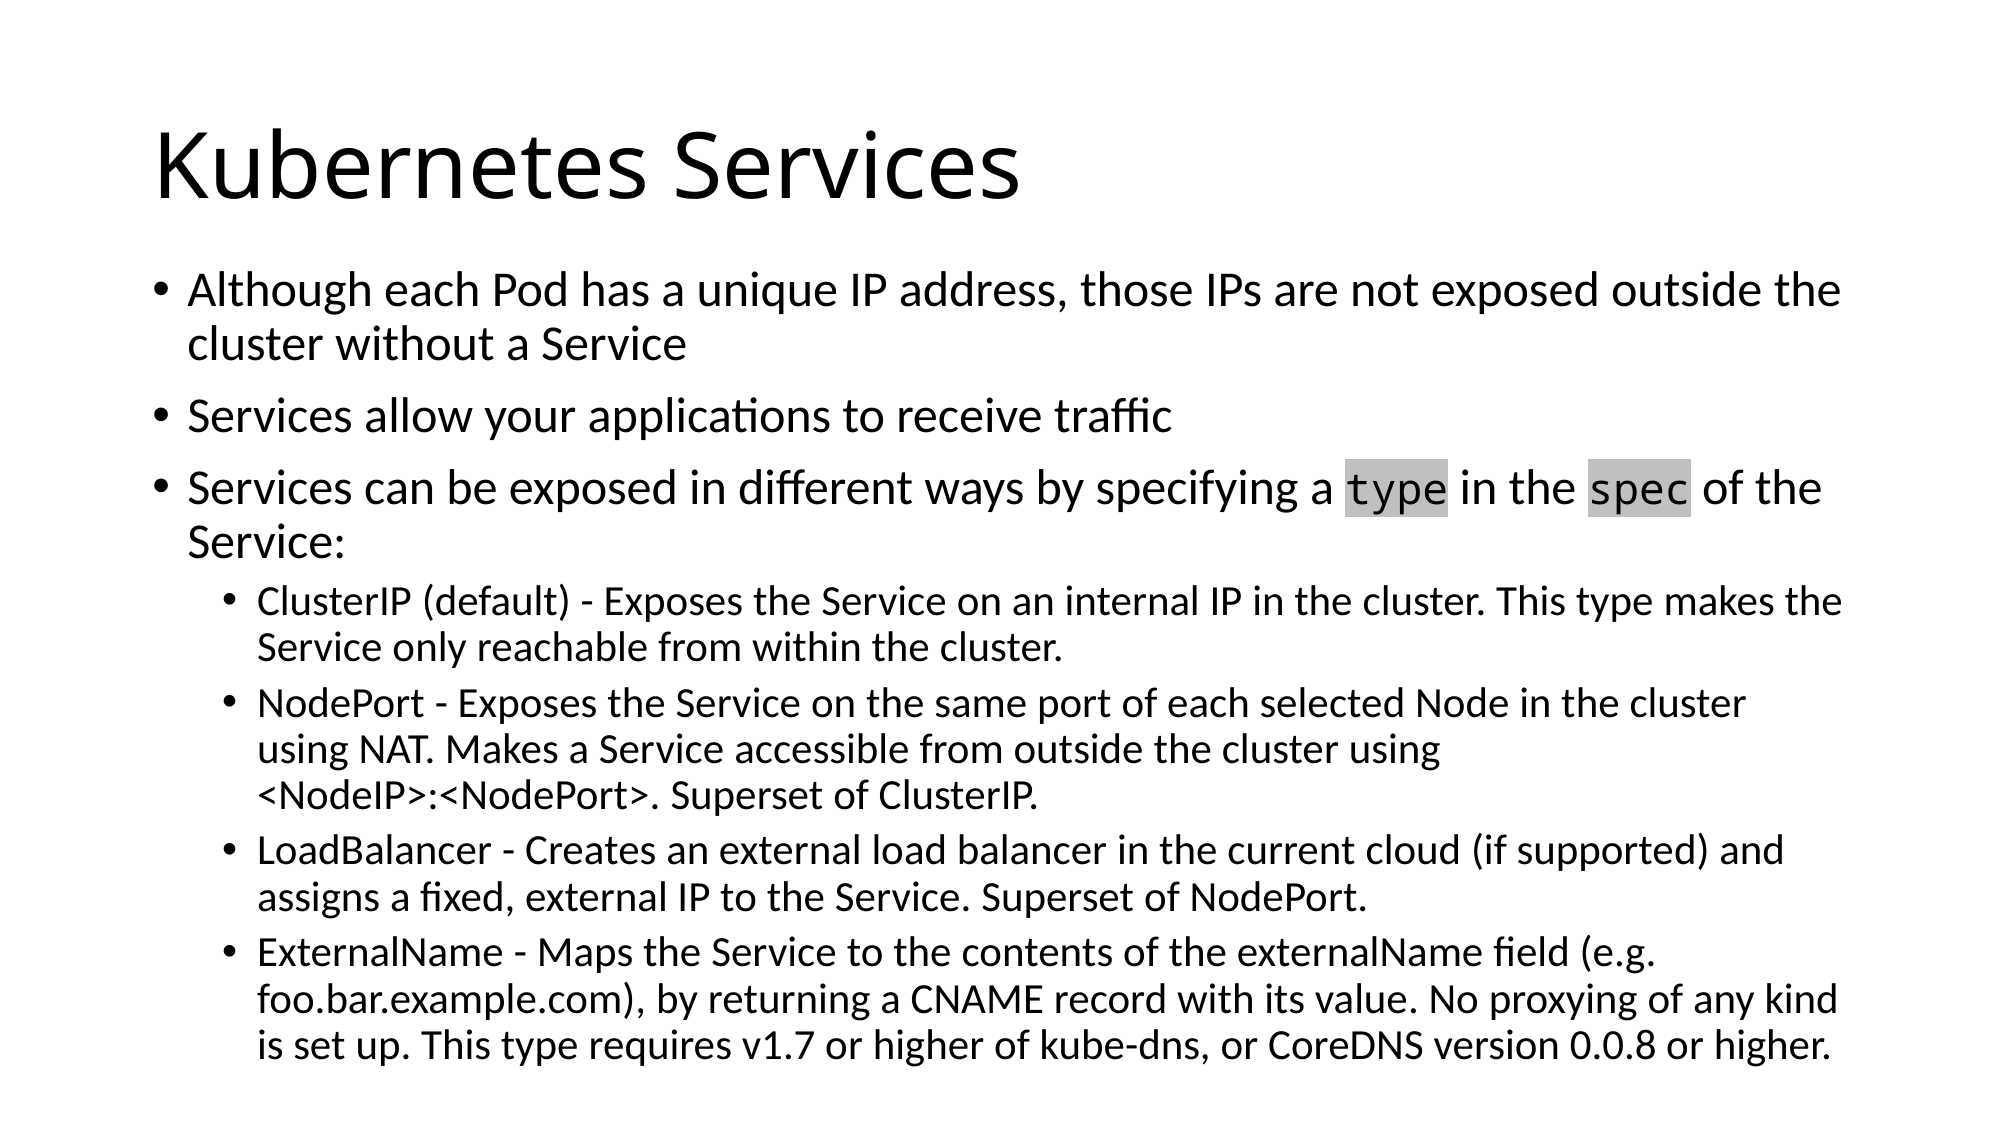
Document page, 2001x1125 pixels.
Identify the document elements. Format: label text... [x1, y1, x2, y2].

title Kubernetes Services [137, 59, 1863, 256]
list Although each Pod has a unique IP address, those IPs are not exposed outside the cluster without a Service Services allow your applications to receive traffic Services can be exposed in different ways by specifying a type in the spec of the Service: ClusterIP (default) - Exposes the Service on an internal IP in the cluster. This type makes the Service only reachable from within the cluster. NodePort - Exposes the Service on the same port of each selected Node in the cluster using NAT. Makes a Service accessible from outside the cluster using <NodeIP>:<NodePort>. Superset of ClusterIP. LoadBalancer - Creates an external load balancer in the current cloud (if supported) and assigns a fixed, external IP to the Service. Superset of NodePort. ExternalName - Maps the Service to the contents of the externalName field (e.g. foo.bar.example.com), by returning a CNAME record with its value. No proxying of any kind is set up. This type requires v1.7 or higher of kube-dns, or CoreDNS version 0.0.8 or higher. [137, 256, 1863, 1100]
